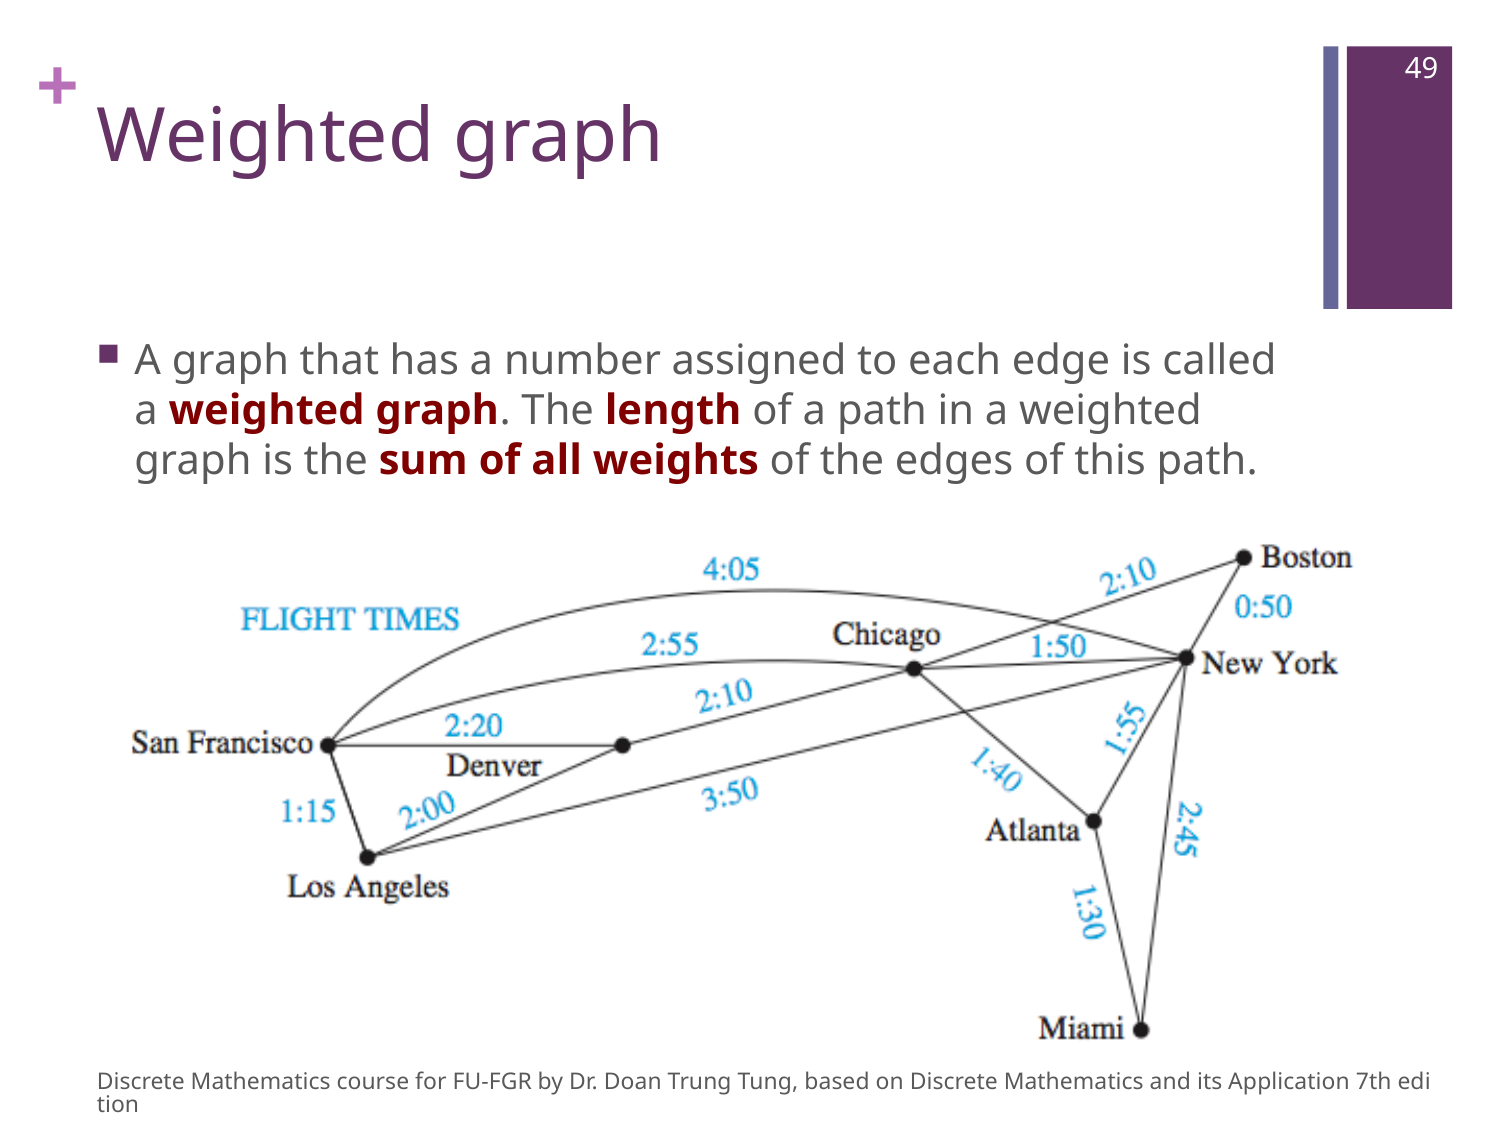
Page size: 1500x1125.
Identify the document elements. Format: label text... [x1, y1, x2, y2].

slide_number 49 [1362, 39, 1454, 100]
title Weighted graph [81, 79, 1322, 263]
picture [130, 495, 1363, 1053]
list A graph that has a number assigned to each edge is called a weighted graph. The length of a path in a weighted graph is the sum of all weights of the edges of this path. [81, 324, 1322, 1005]
footer Discrete Mathematics course for FU-FGR by Dr. Doan Trung Tung, based on Discrete Mathematics and its Application 7th edition [81, 1051, 1453, 1112]
